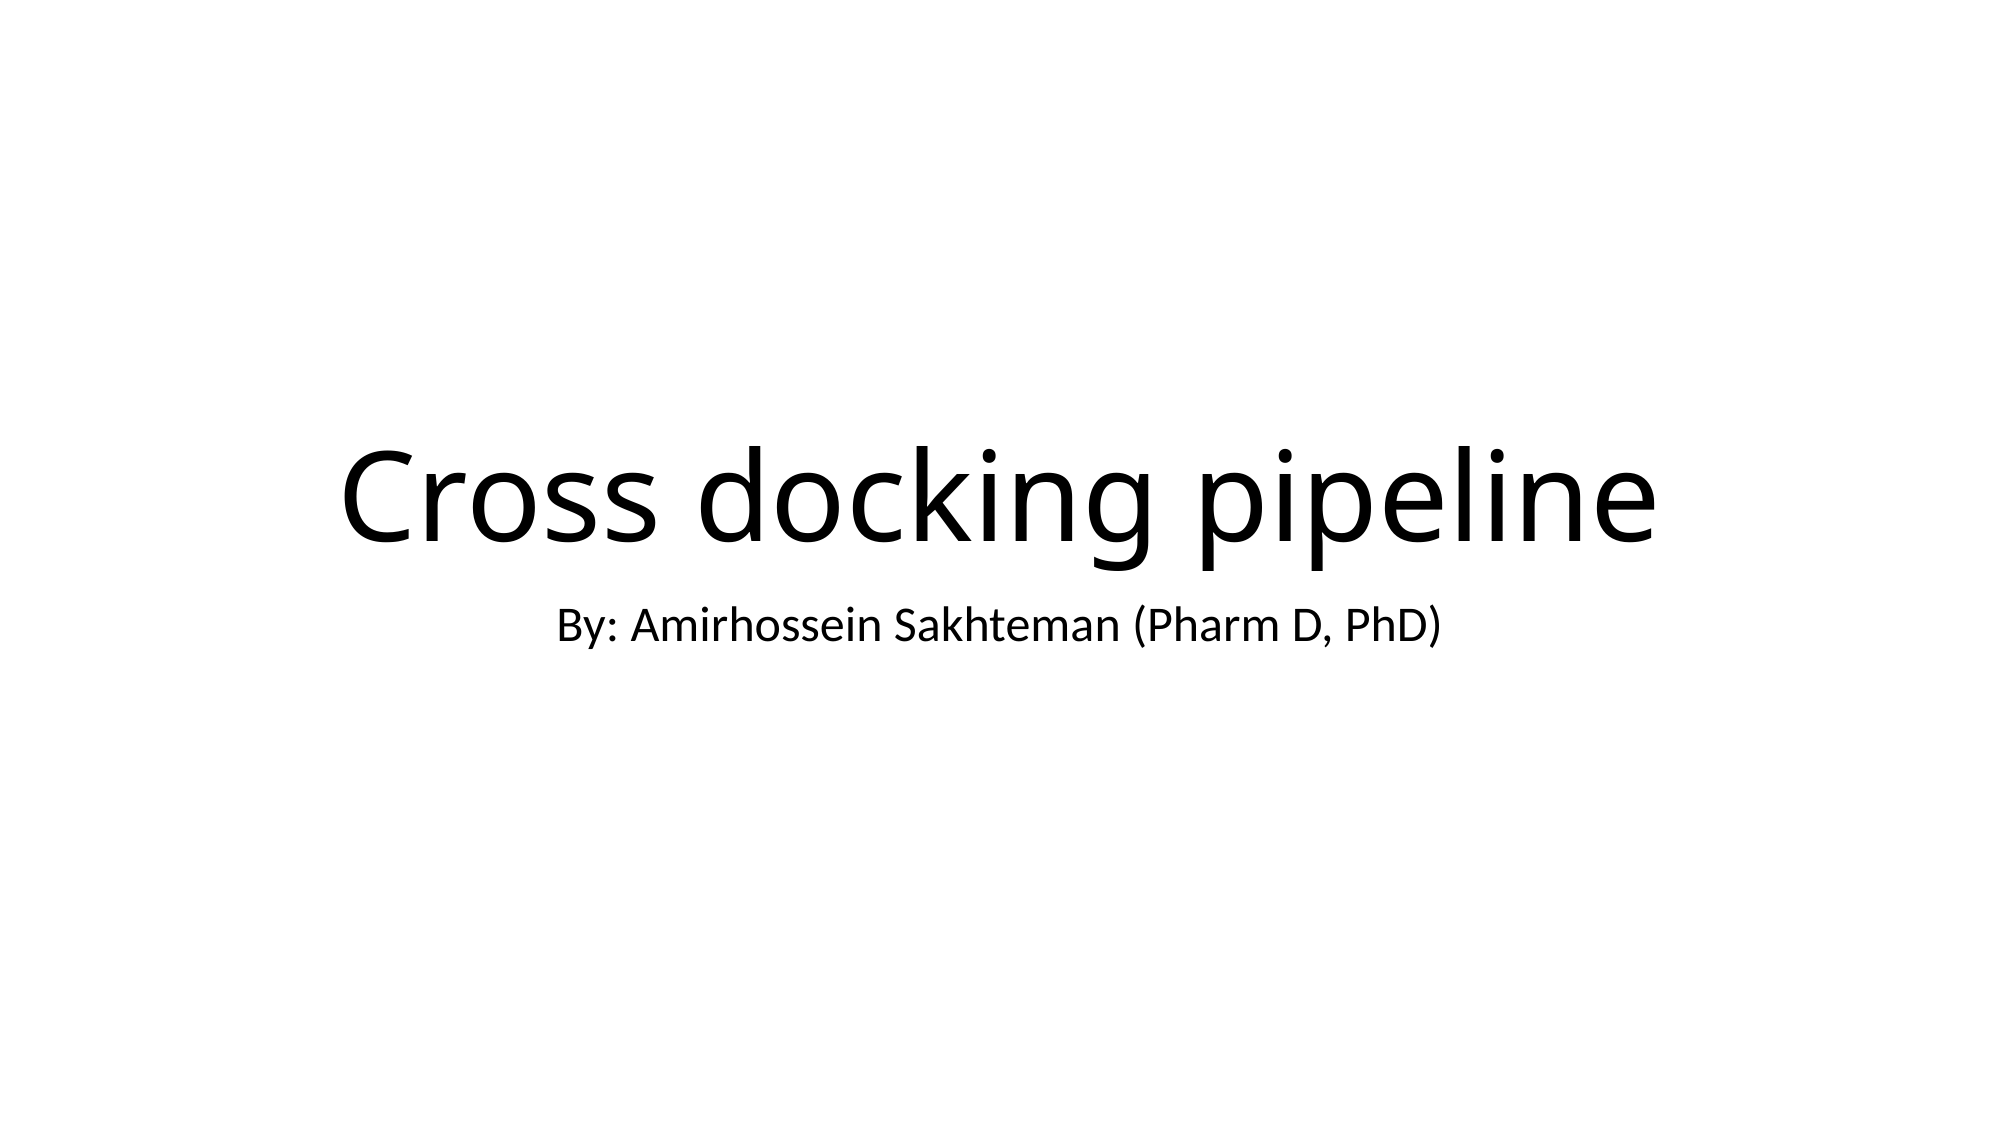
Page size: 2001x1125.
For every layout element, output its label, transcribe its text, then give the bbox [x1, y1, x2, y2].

title Cross docking pipeline [249, 184, 1750, 576]
subtitle By: Amirhossein Sakhteman (Pharm D, PhD) [249, 590, 1750, 863]
